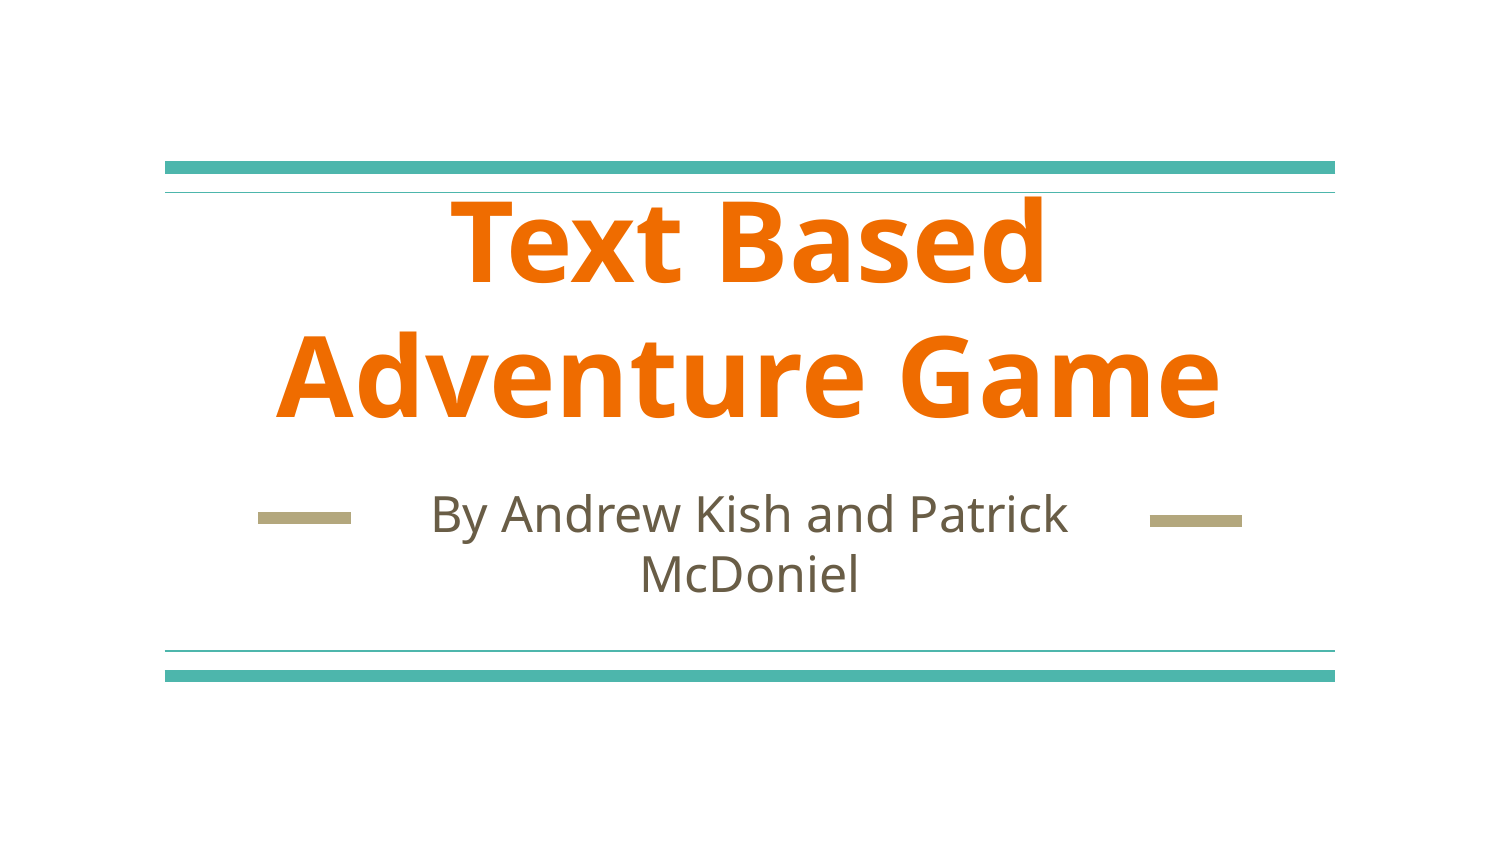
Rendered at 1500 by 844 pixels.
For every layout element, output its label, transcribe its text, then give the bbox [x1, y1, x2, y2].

subtitle By Andrew Kish and Patrick McDoniel [350, 467, 1150, 598]
title Text Based Adventure Game [164, 287, 1336, 456]
